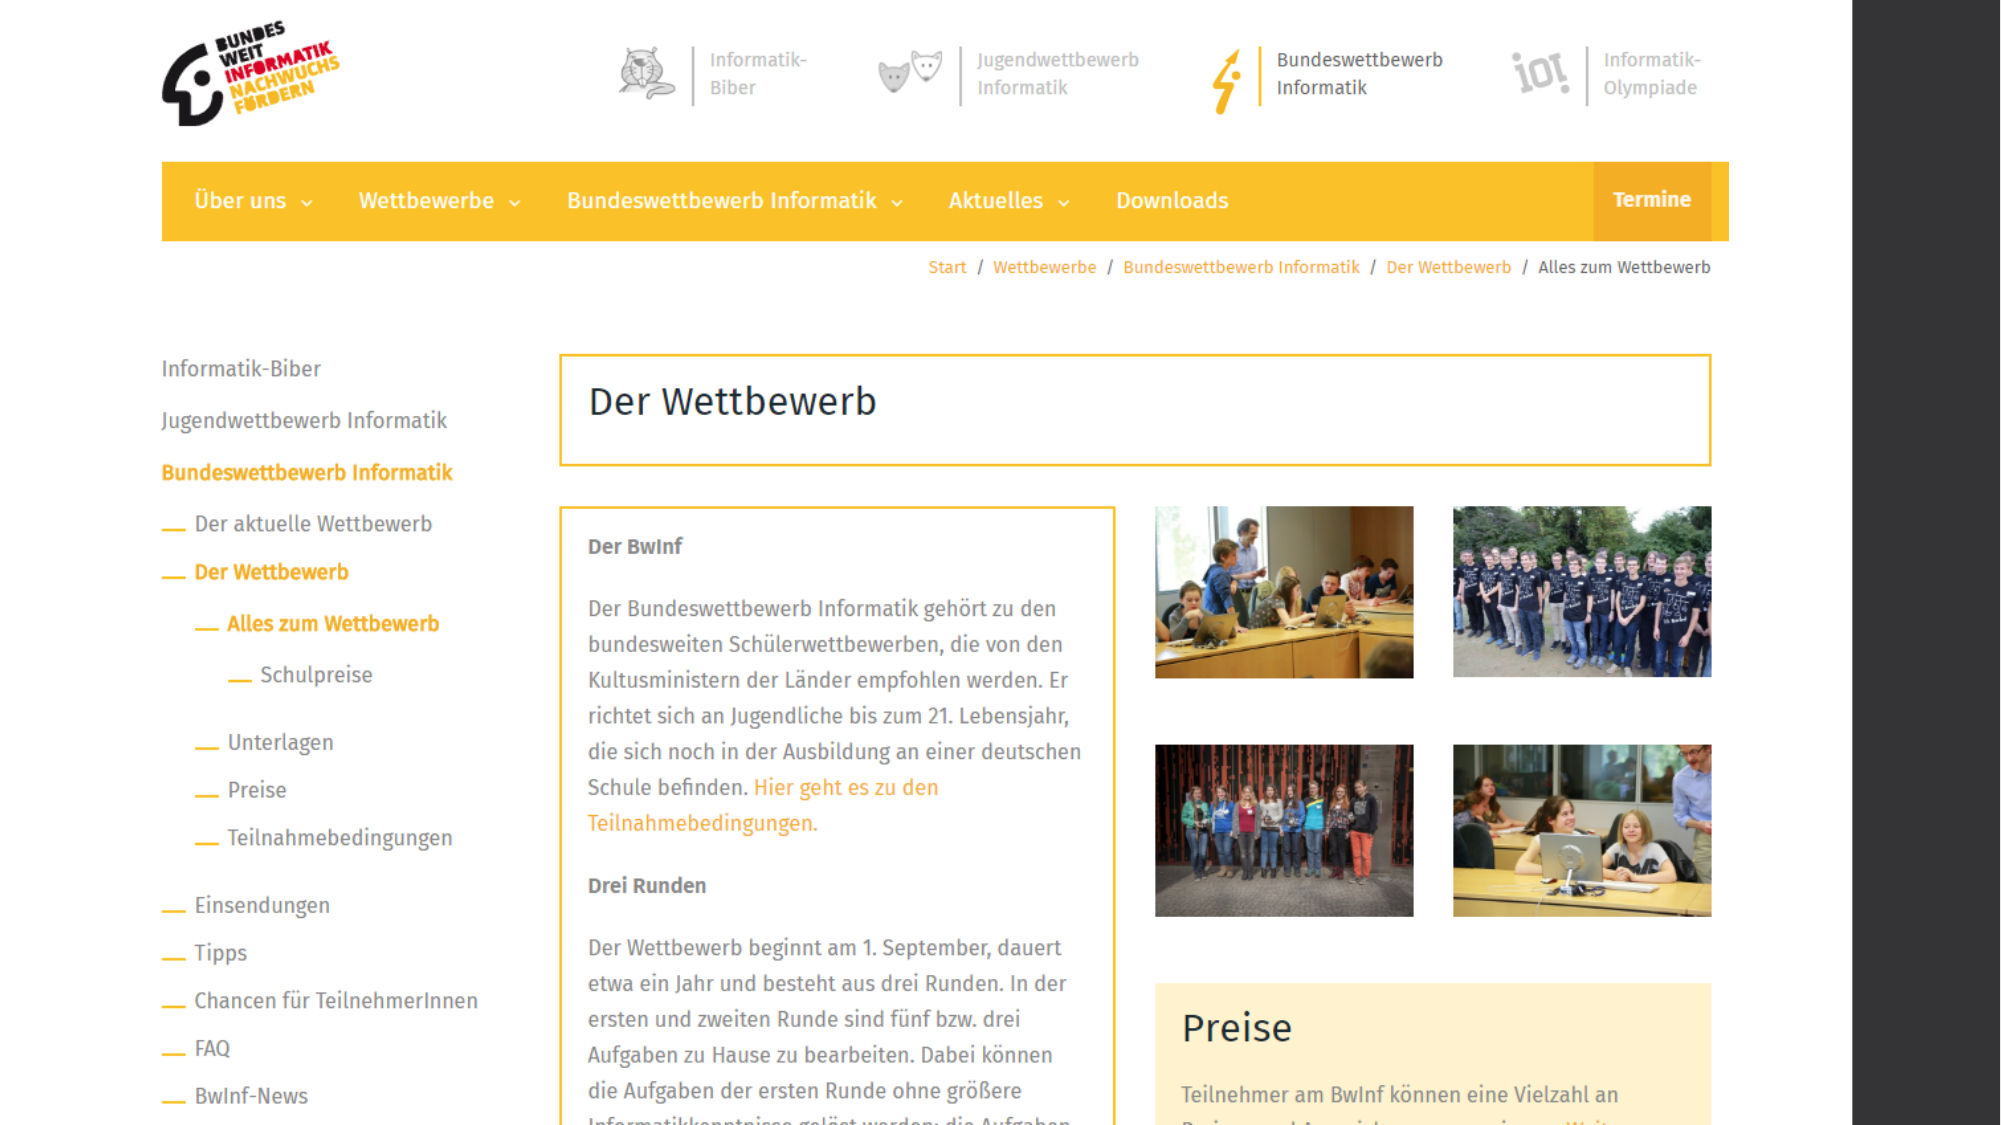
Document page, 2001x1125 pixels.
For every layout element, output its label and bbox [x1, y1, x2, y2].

picture [133, 0, 1729, 1125]
